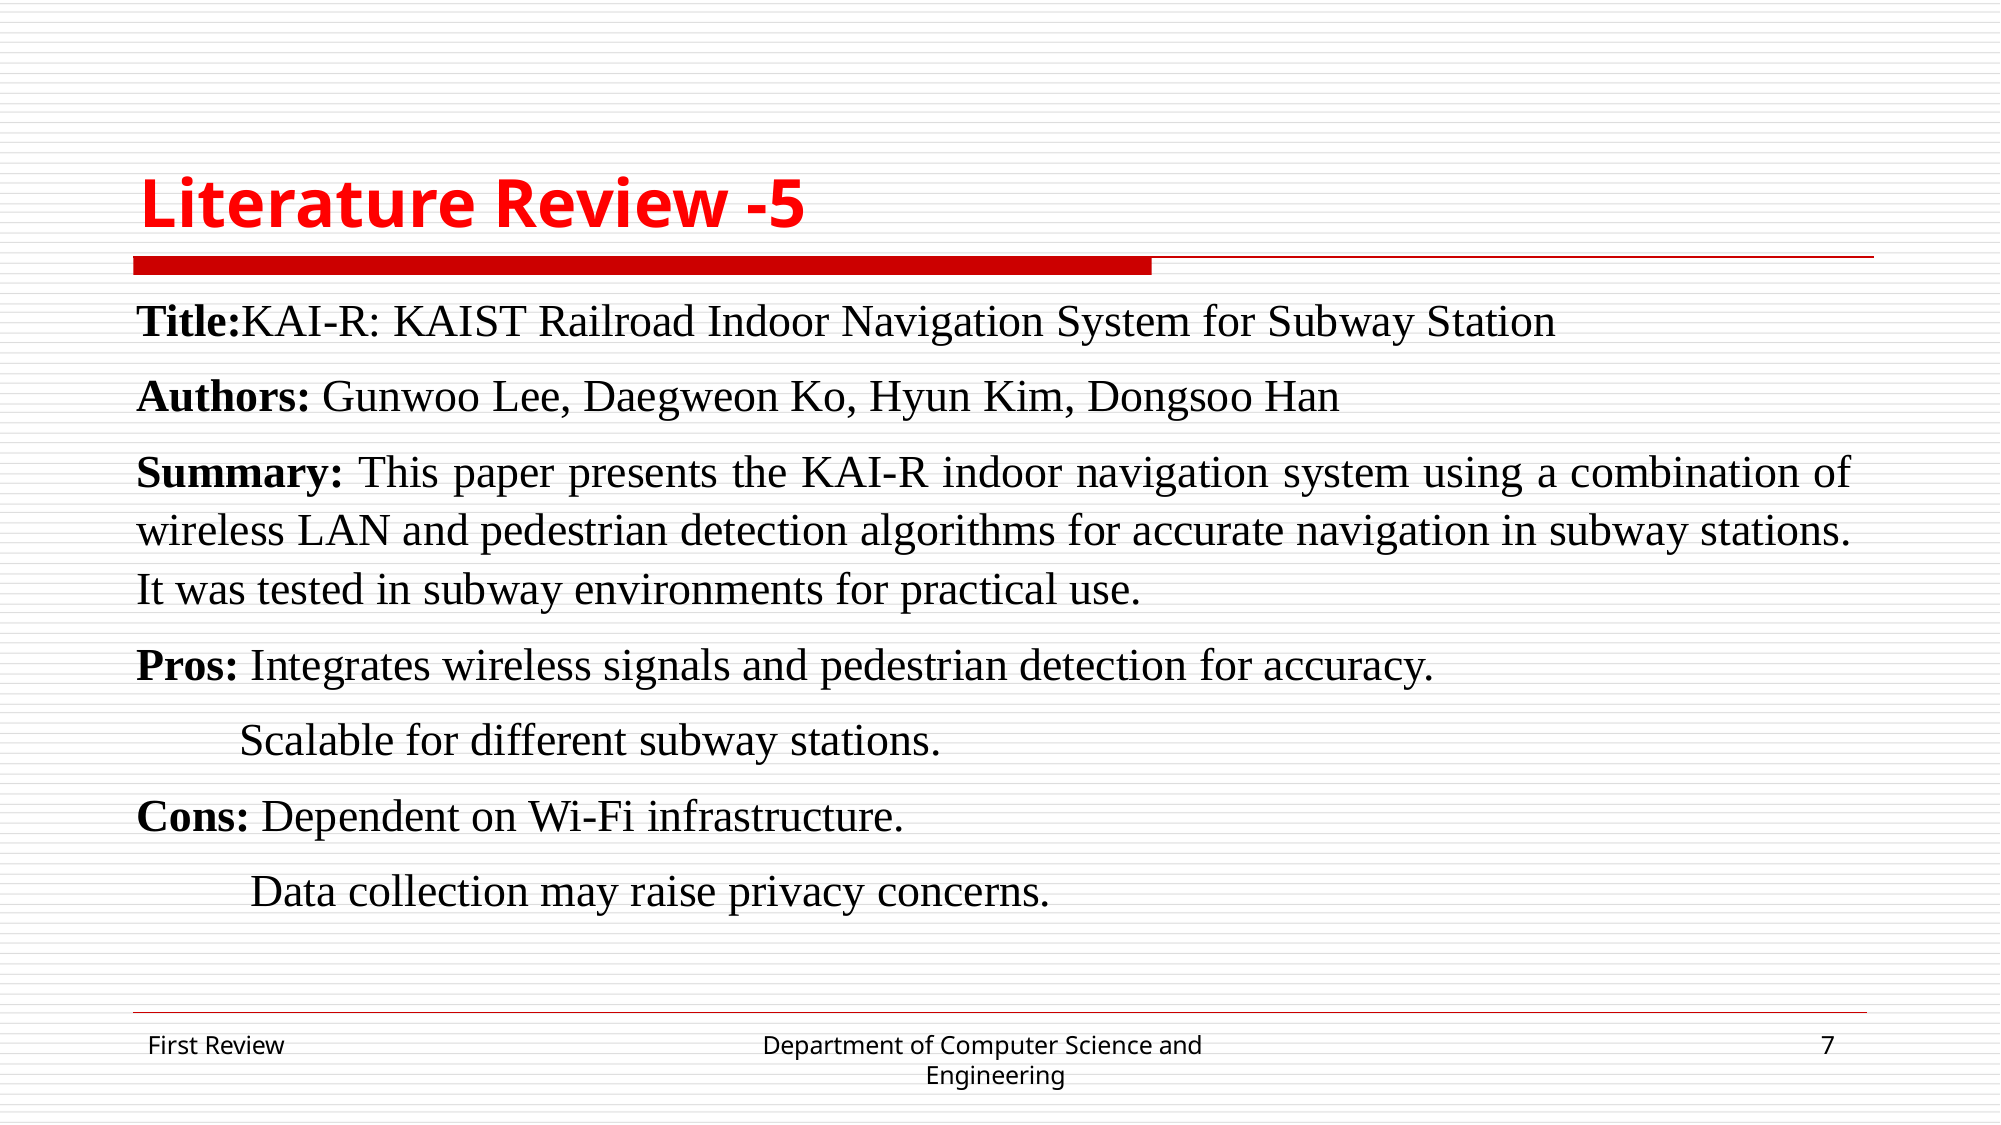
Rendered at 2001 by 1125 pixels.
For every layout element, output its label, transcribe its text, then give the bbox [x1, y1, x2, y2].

picture [0, 0, 2000, 1125]
slide_number First Review [145, 1027, 302, 1125]
text_box Title:KAI-R: KAIST Railroad Indoor Navigation System for Subway Station Authors: Gunwoo Lee, Daegweon Ko, Hyun Kim, Dongsoo Han Summary: This paper presents the KAI-R indoor navigation system using a combination of wireless LAN and pedestrian detection algorithms for accurate navigation in subway stations. It was tested in subway environments for practical use. Pros: Integrates wireless signals and pedestrian detection for accuracy. Scalable for different subway stations. Cons: Dependent on Wi-Fi infrastructure. Data collection may raise privacy concerns. [135, 276, 1854, 986]
title Literature Review -5 [137, 158, 1286, 276]
footer Department of Computer Science and Engineering [760, 1027, 1240, 1125]
slide_number 7 [1814, 1027, 1861, 1125]
